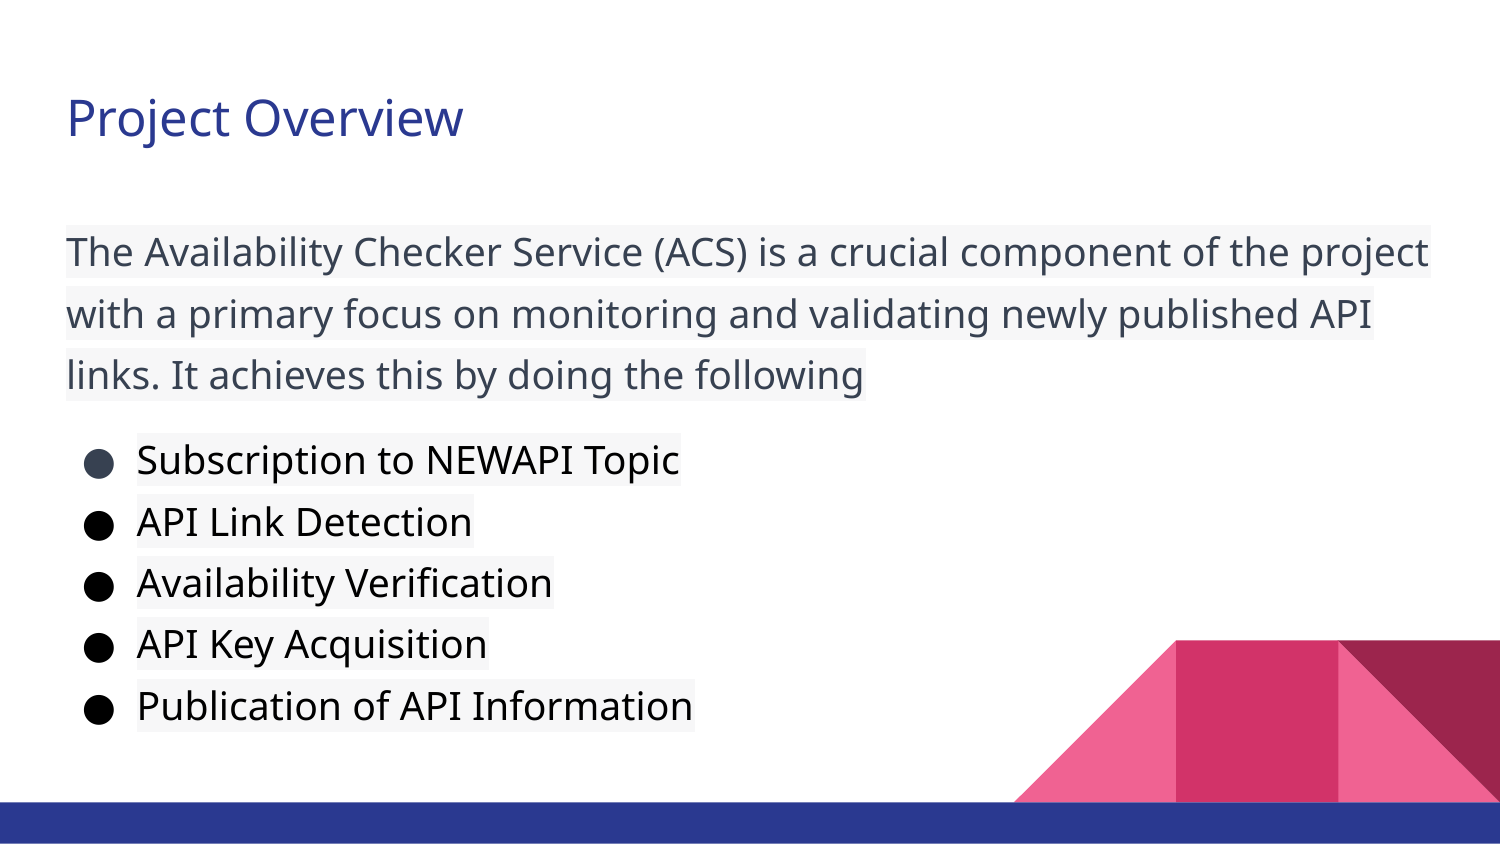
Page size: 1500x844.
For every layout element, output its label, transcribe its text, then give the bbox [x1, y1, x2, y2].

list The Availability Checker Service (ACS) is a crucial component of the project with a primary focus on monitoring and validating newly published API links. It achieves this by doing the following Subscription to NEWAPI Topic API Link Detection Availability Verification API Key Acquisition Publication of API Information [51, 201, 1449, 750]
title Project Overview [51, 67, 1449, 167]
